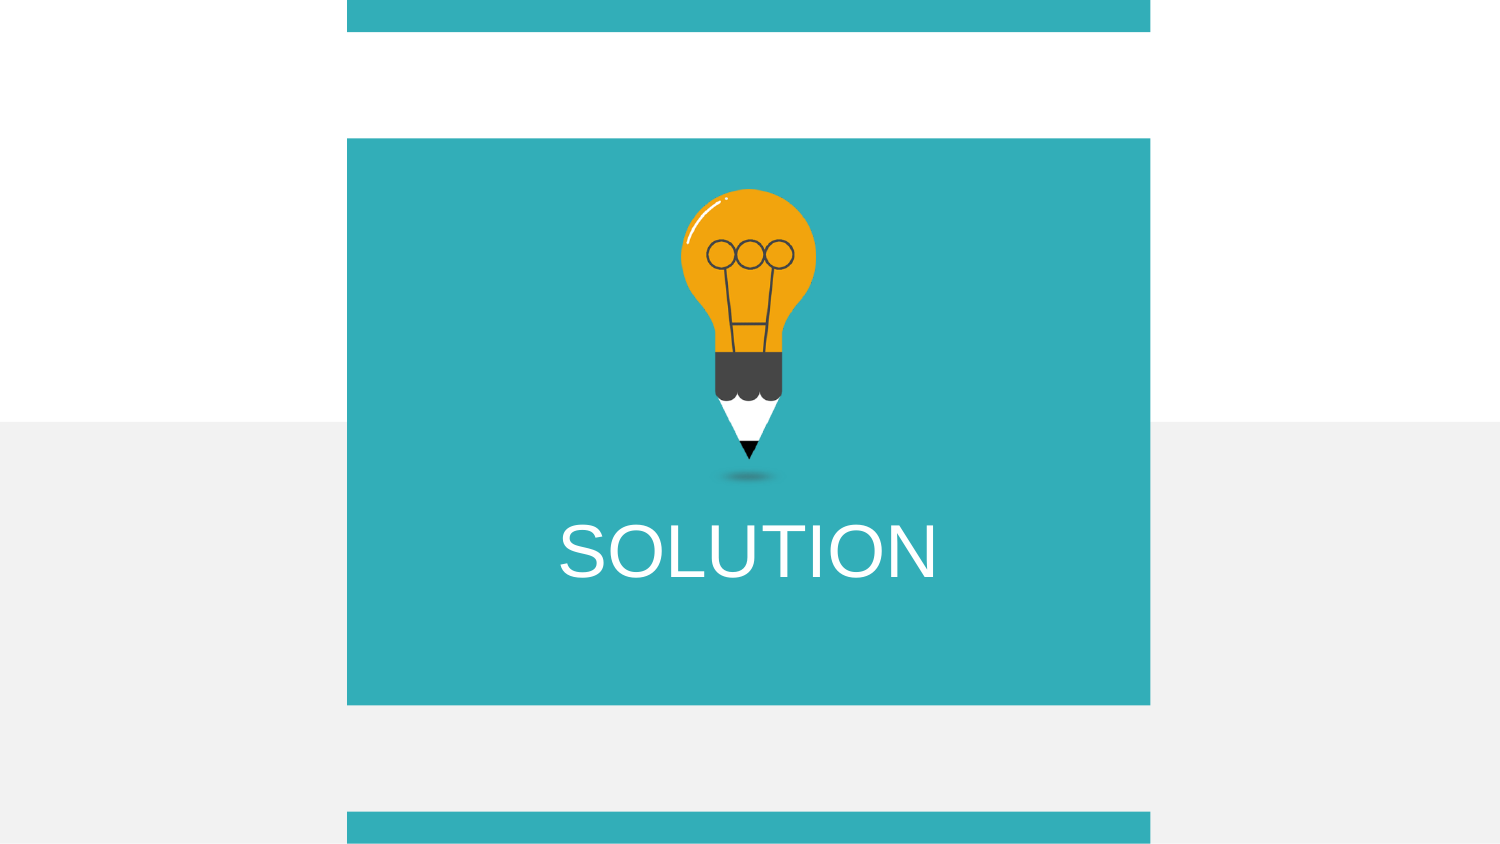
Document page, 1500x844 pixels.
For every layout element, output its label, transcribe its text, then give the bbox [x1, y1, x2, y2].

list SOLUTION [347, 500, 1151, 595]
picture [681, 189, 816, 487]
